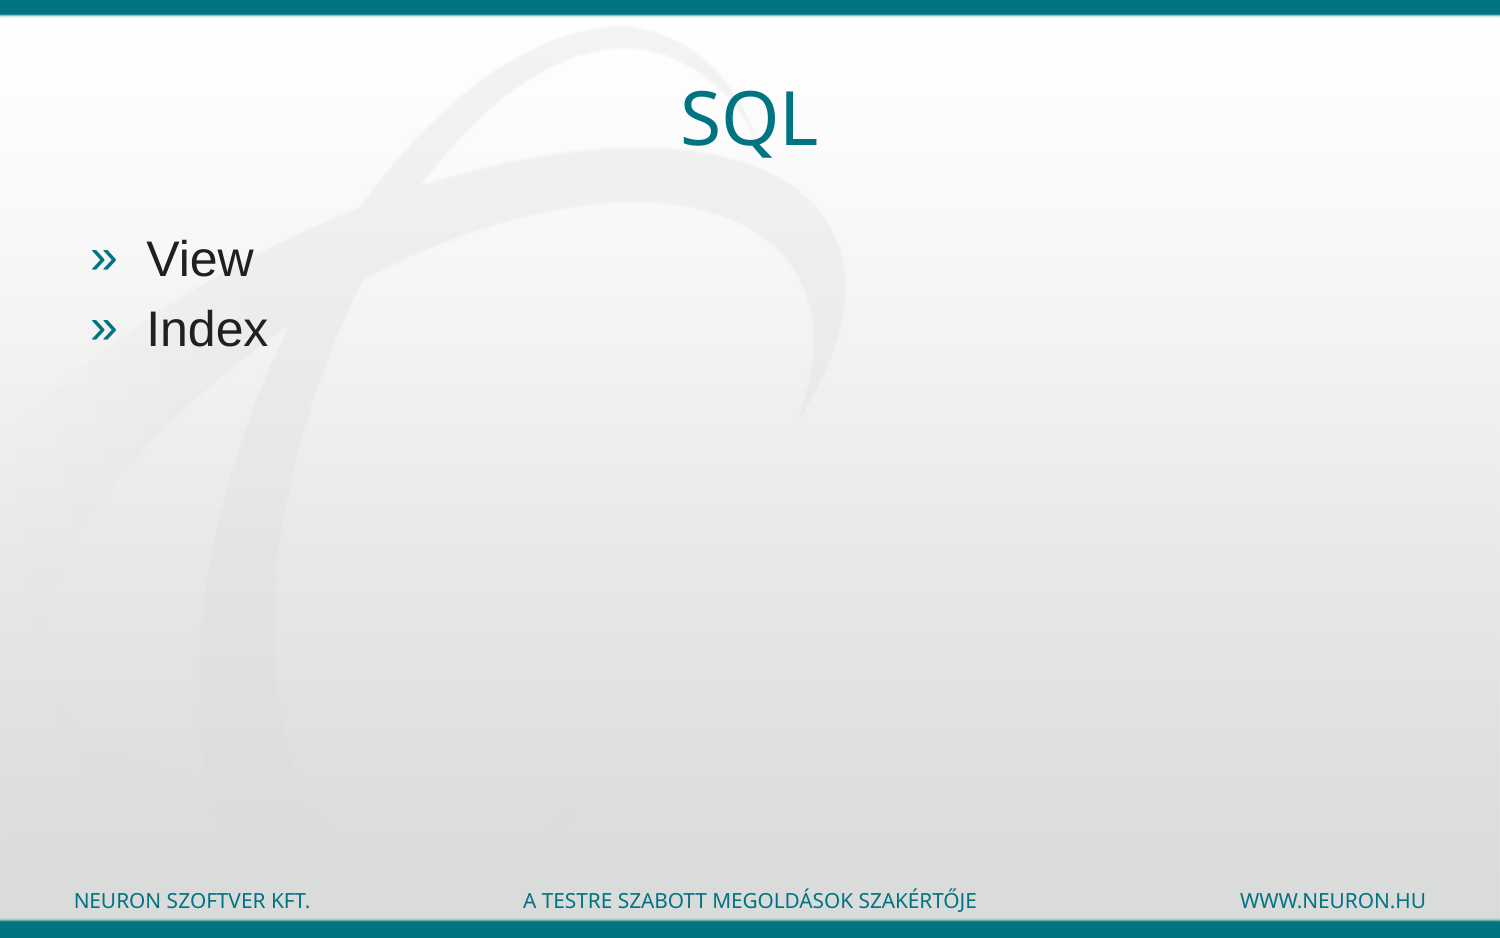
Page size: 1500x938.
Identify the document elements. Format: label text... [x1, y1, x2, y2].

picture [0, 0, 1500, 938]
list View Index [75, 218, 1425, 838]
title SQL [75, 37, 1425, 194]
